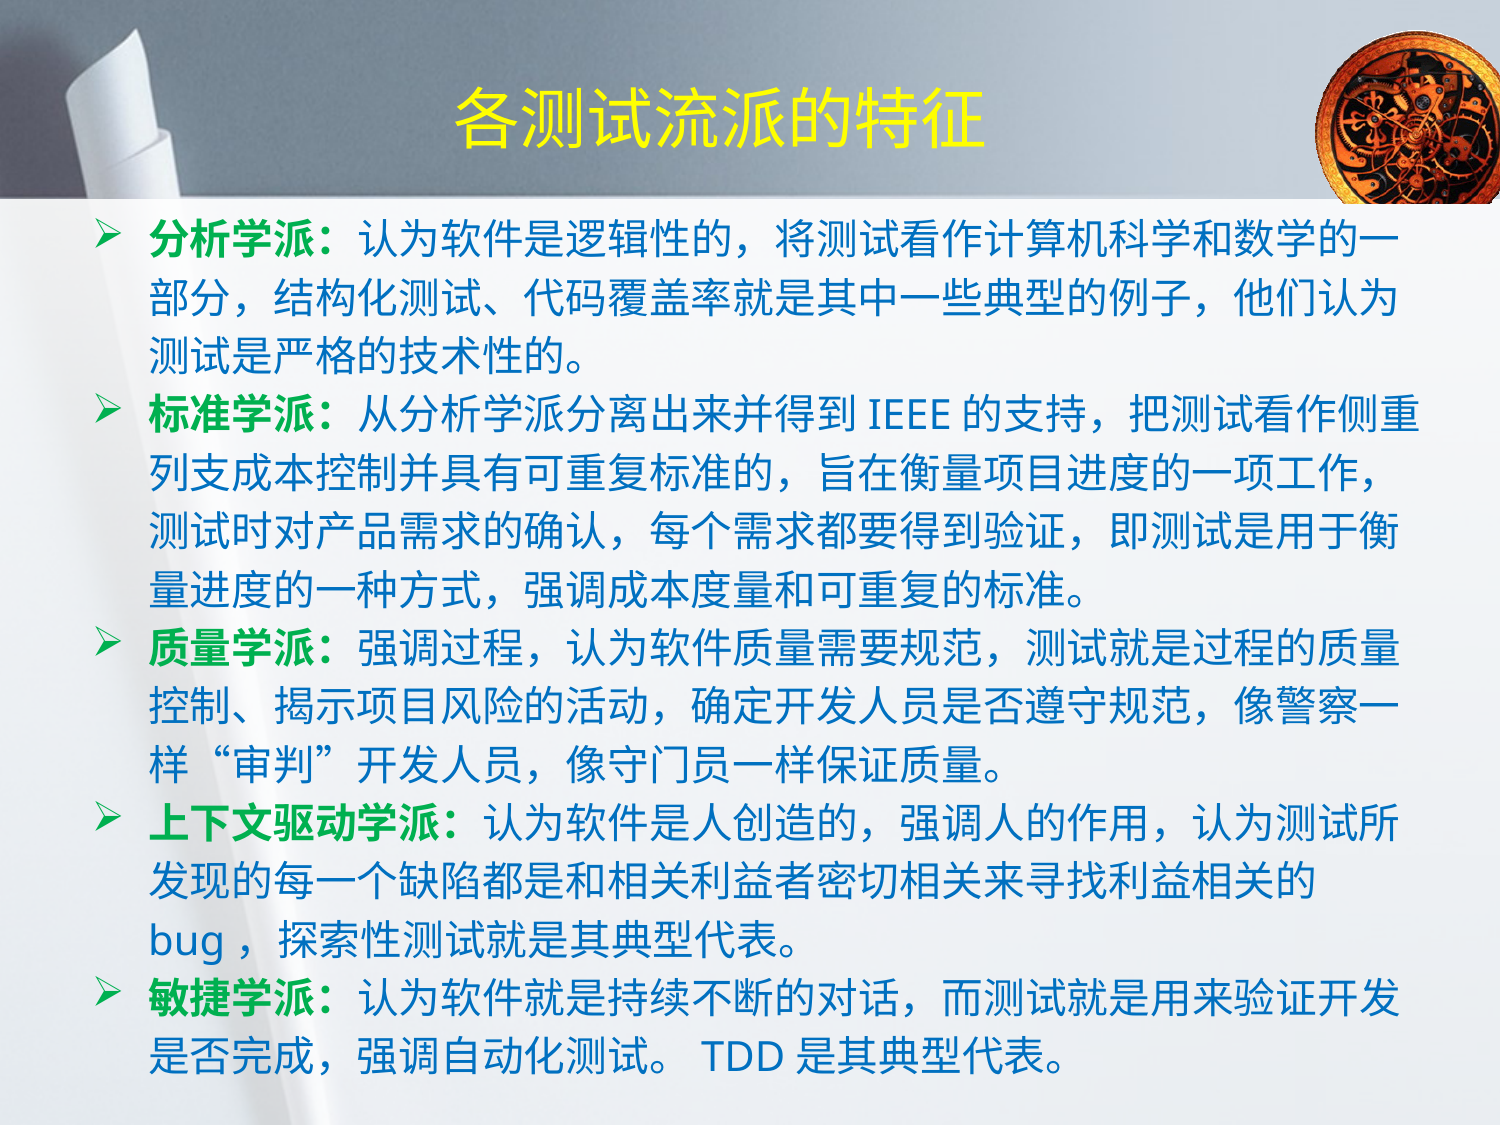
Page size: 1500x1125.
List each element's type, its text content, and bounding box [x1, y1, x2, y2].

title 各测试流派的特征 [182, 60, 1259, 173]
text_box 分析学派：认为软件是逻辑性的，将测试看作计算机科学和数学的一部分，结构化测试、代码覆盖率就是其中一些典型的例子，他们认为测试是严格的技术性的。 标准学派：从分析学派分离出来并得到IEEE的支持，把测试看作侧重列支成本控制并具有可重复标准的，旨在衡量项目进度的一项工作，测试时对产品需求的确认，每个需求都要得到验证，即测试是用于衡量进度的一种方式，强调成本度量和可重复的标准。 质量学派：强调过程，认为软件质量需要规范，测试就是过程的质量控制、揭示项目风险的活动，确定开发人员是否遵守规范，像警察一样“审判”开发人员，像守门员一样保证质量。 上下文驱动学派：认为软件是人创造的，强调人的作用，认为测试所发现的每一个缺陷都是和相关利益者密切相关来寻找利益相关的bug，探索性测试就是其典型代表。 敏捷学派：认为软件就是持续不断的对话，而测试就是用来验证开发是否完成，强调自动化测试。TDD是其典型代表。 [77, 197, 1440, 1088]
picture [0, 0, 1500, 204]
